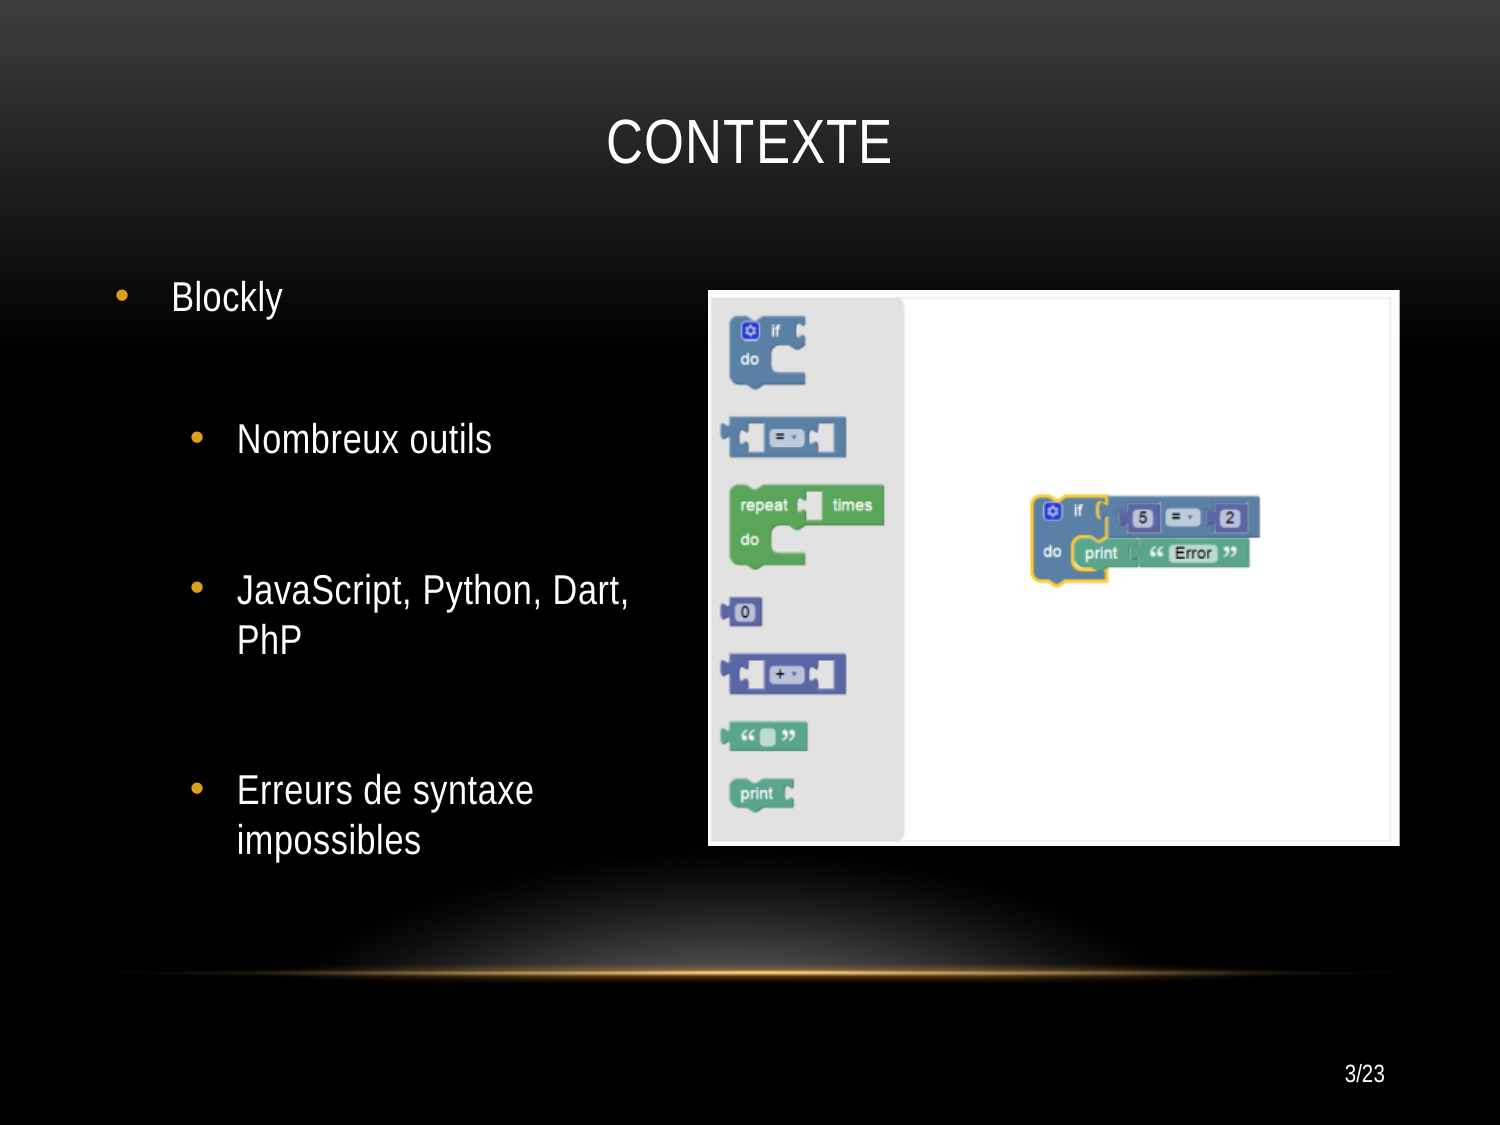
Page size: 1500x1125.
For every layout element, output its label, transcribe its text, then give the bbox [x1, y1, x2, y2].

list Blockly Nombreux outils JavaScript, Python, Dart, PhP Erreurs de syntaxe impossibles [99, 262, 713, 938]
slide_number 3/23 [1237, 1042, 1400, 1103]
title Contexte [99, 45, 1400, 233]
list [707, 290, 1400, 847]
picture [0, 0, 1500, 1125]
